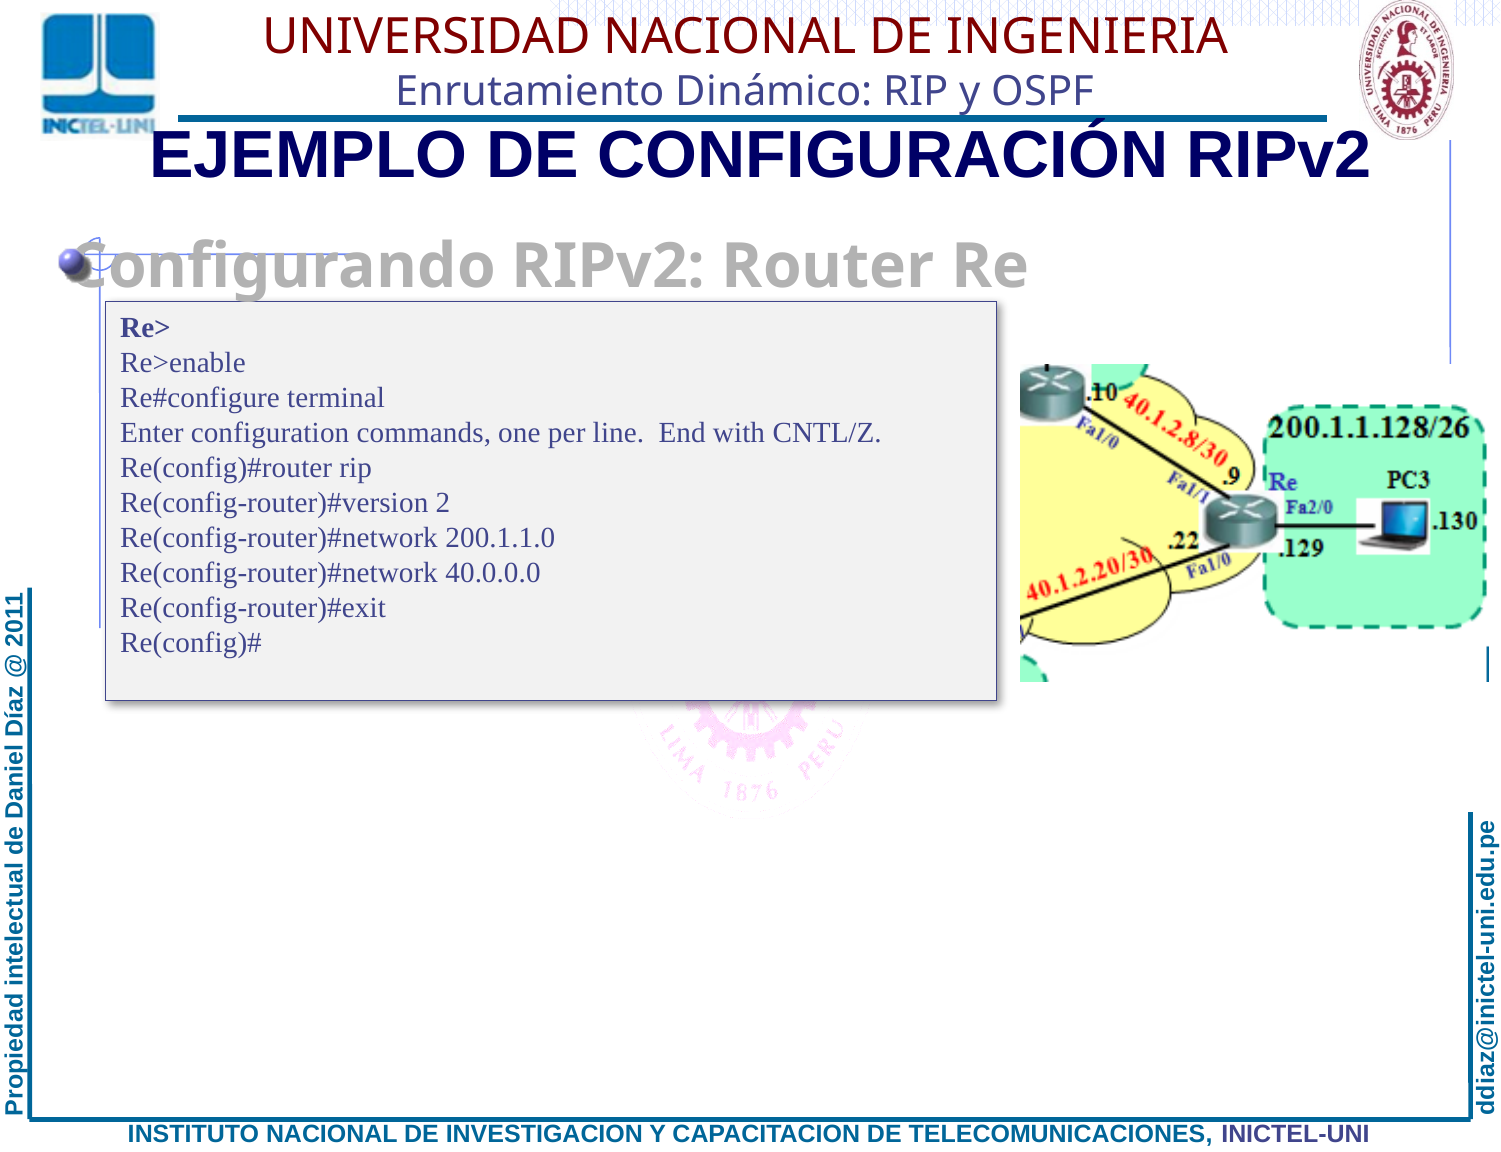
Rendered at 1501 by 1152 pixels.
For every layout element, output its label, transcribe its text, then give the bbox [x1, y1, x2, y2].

text_box EJEMPLO DE CONFIGURACIÓN RIPv2 [134, 103, 1389, 199]
picture [40, 12, 160, 141]
text_box Re> Re>enable Re#configure terminal Enter configuration commands, one per line. End with CNTL/Z. Re(config)#router rip Re(config-router)#version 2 Re(config-router)#network 200.1.1.0 Re(config-router)#network 40.0.0.0 Re(config-router)#exit Re(config)# [105, 690, 997, 701]
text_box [46, 217, 1489, 682]
picture [1359, 0, 1454, 140]
